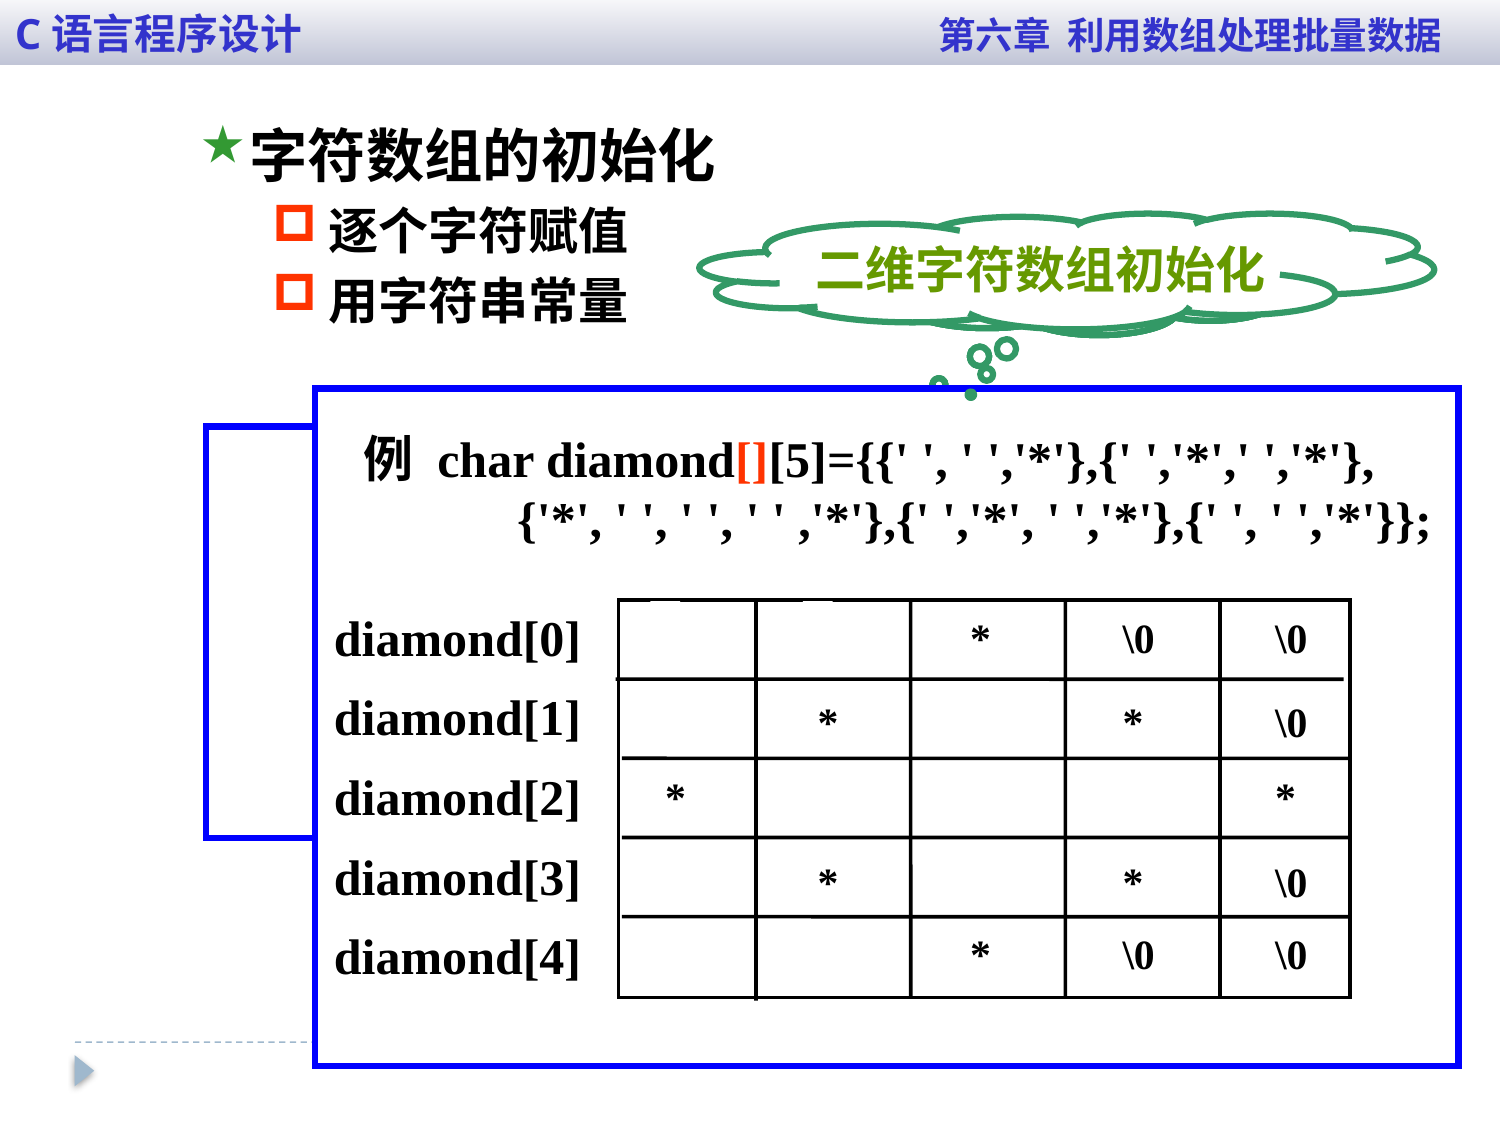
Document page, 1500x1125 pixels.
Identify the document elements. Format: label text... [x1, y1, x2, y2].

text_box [314, 213, 1459, 1067]
text_box C语言程序设计 第六章 利用数组处理批量数据 [0, 0, 1500, 65]
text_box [205, 219, 310, 839]
text_box 字符数组的初始化 逐个字符赋值 用字符串常量 [107, 111, 1381, 357]
